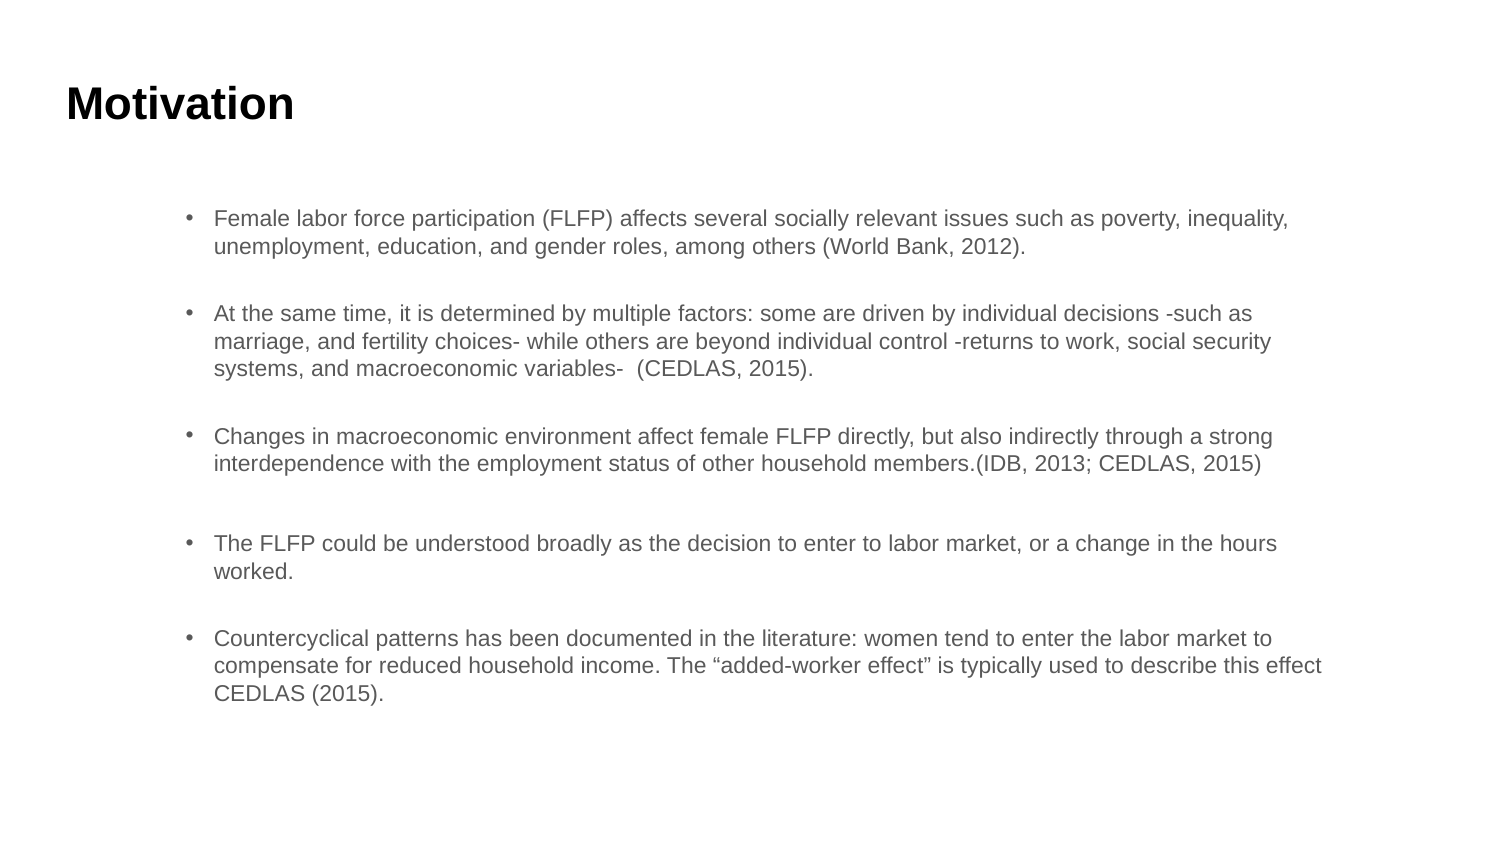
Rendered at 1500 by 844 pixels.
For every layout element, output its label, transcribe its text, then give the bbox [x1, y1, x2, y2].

list Female labor force participation (FLFP) affects several socially relevant issues such as poverty, inequality, unemployment, education, and gender roles, among others (World Bank, 2012). At the same time, it is determined by multiple factors: some are driven by individual decisions -such as marriage, and fertility choices- while others are beyond individual control -returns to work, social security systems, and macroeconomic variables- (CEDLAS, 2015). Changes in macroeconomic environment affect female FLFP directly, but also indirectly through a strong interdependence with the employment status of other household members.(IDB, 2013; CEDLAS, 2015) The FLFP could be understood broadly as the decision to enter to labor market, or a change in the hours worked. Countercyclical patterns has been documented in the literature: women tend to enter the labor market to compensate for reduced household income. The “added-worker effect” is typically used to describe this effect CEDLAS (2015). [151, 189, 1354, 692]
title Motivation [51, 67, 1449, 162]
